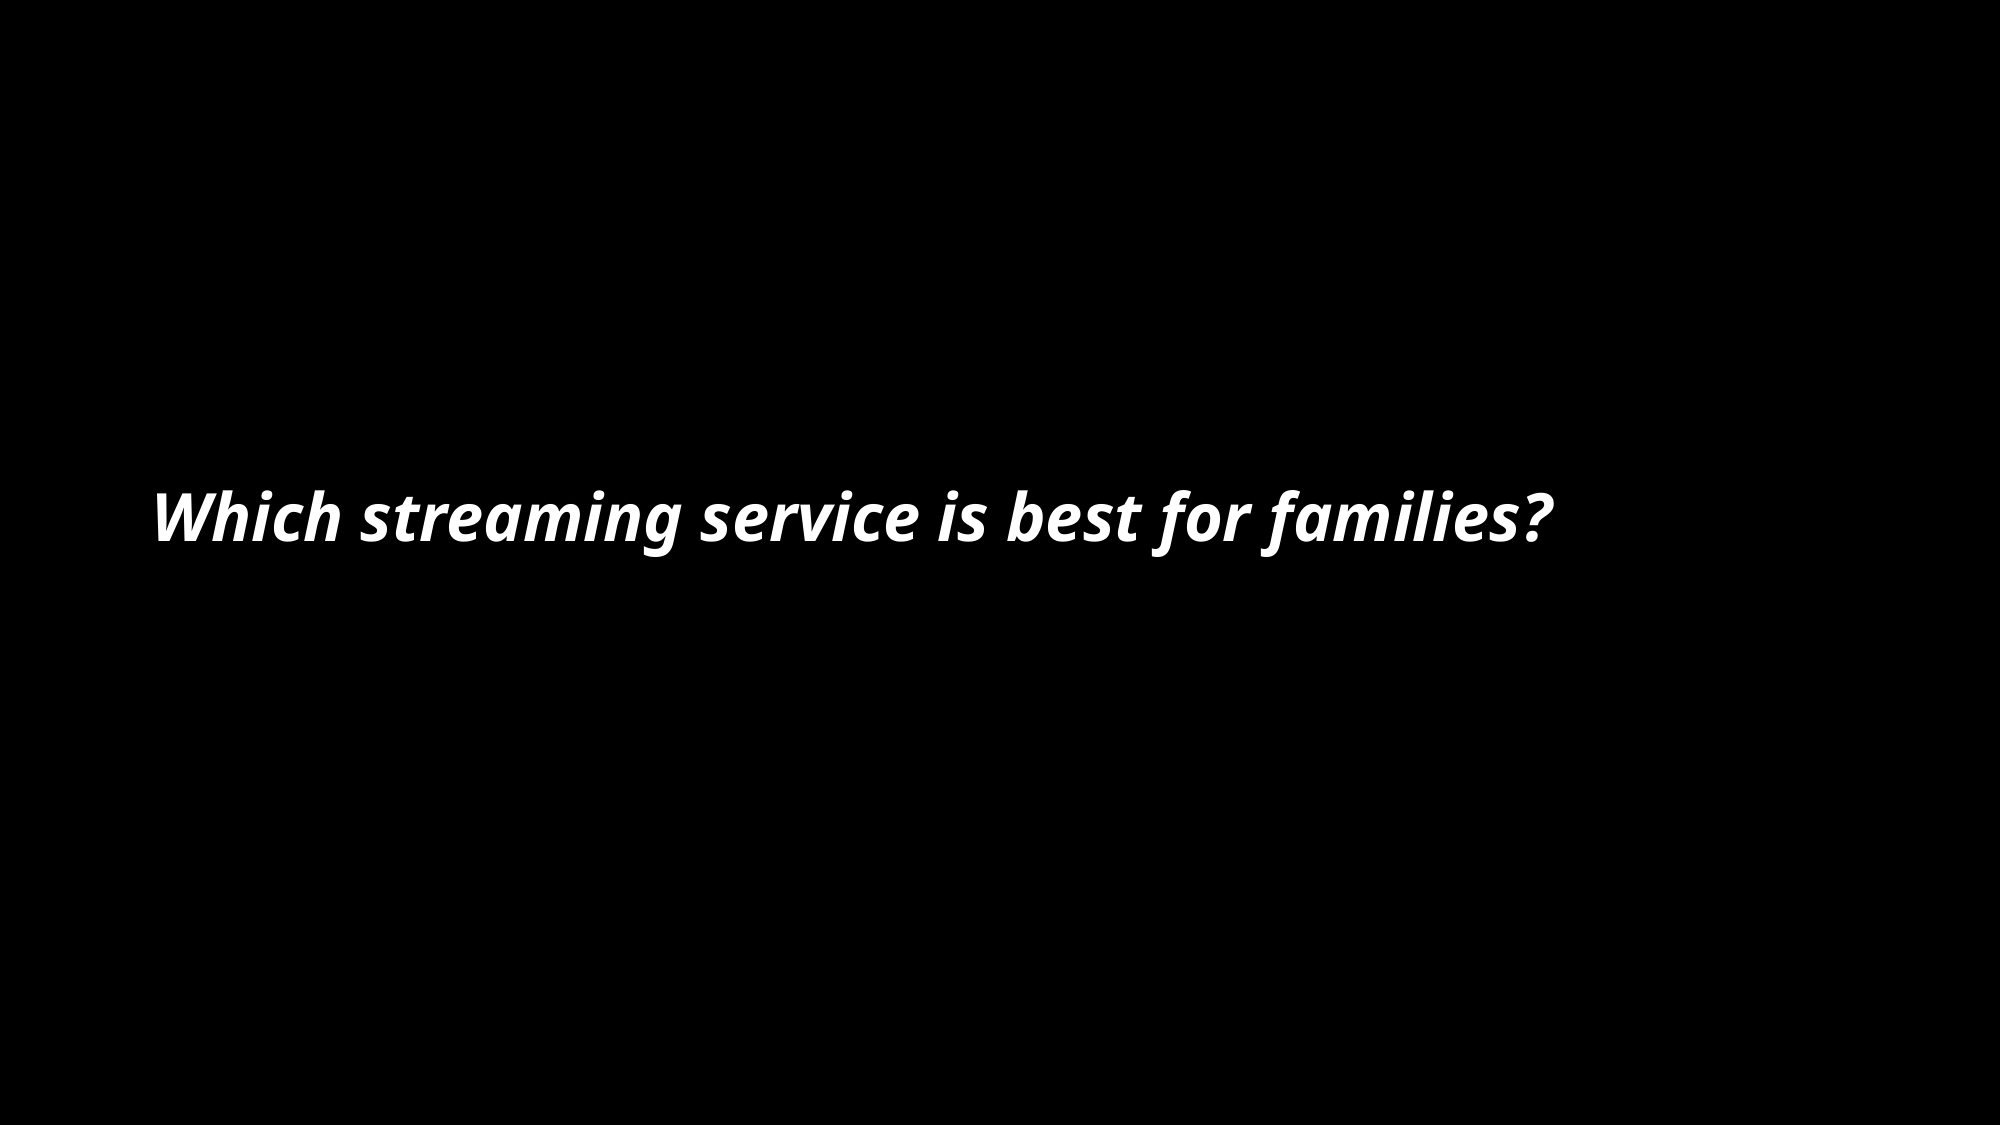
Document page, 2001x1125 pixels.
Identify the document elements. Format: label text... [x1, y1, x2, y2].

title Which streaming service is best for families? [136, 412, 1622, 616]
